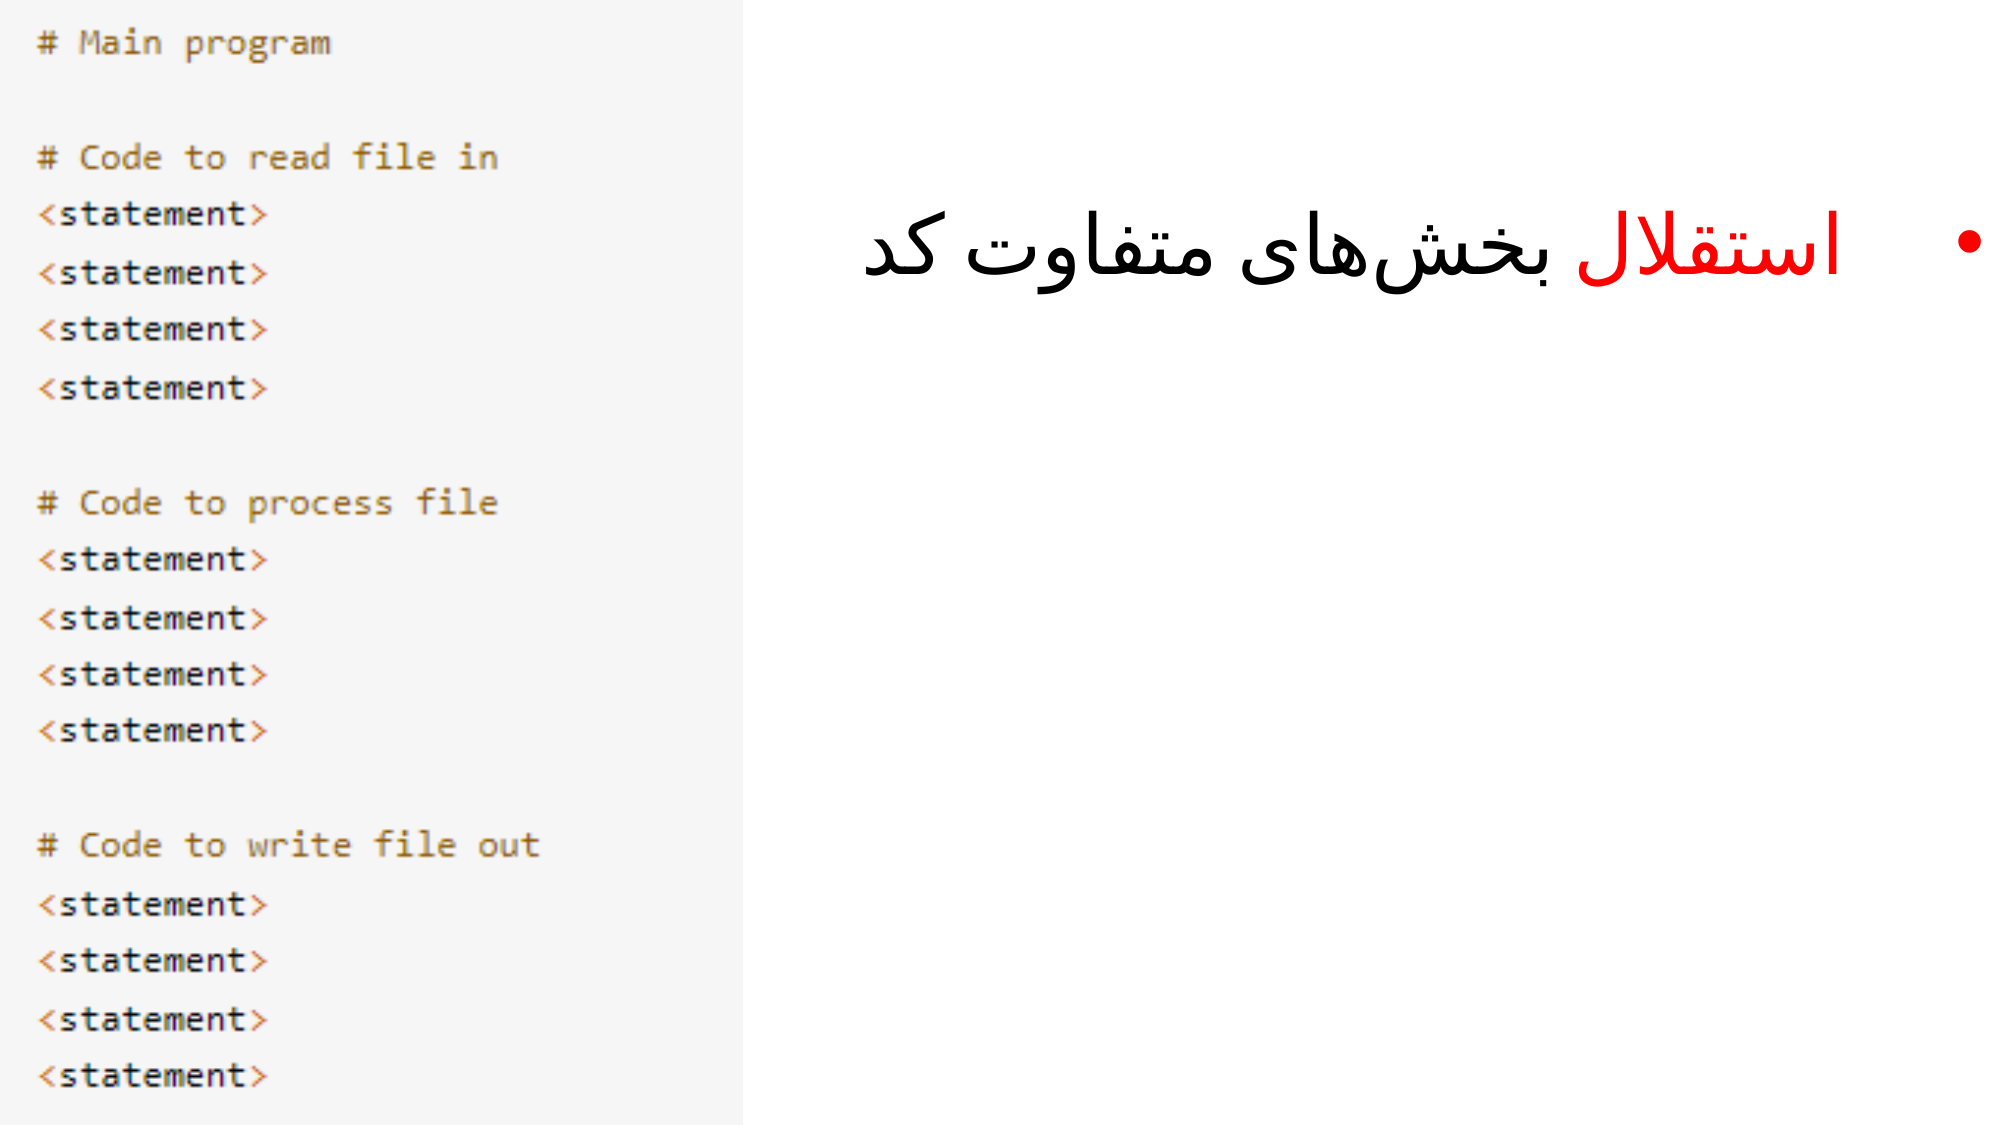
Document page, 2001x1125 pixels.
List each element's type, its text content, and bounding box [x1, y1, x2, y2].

title استقلال بخش‌های متفاوت کد [745, 0, 2000, 299]
picture [0, 0, 744, 1125]
